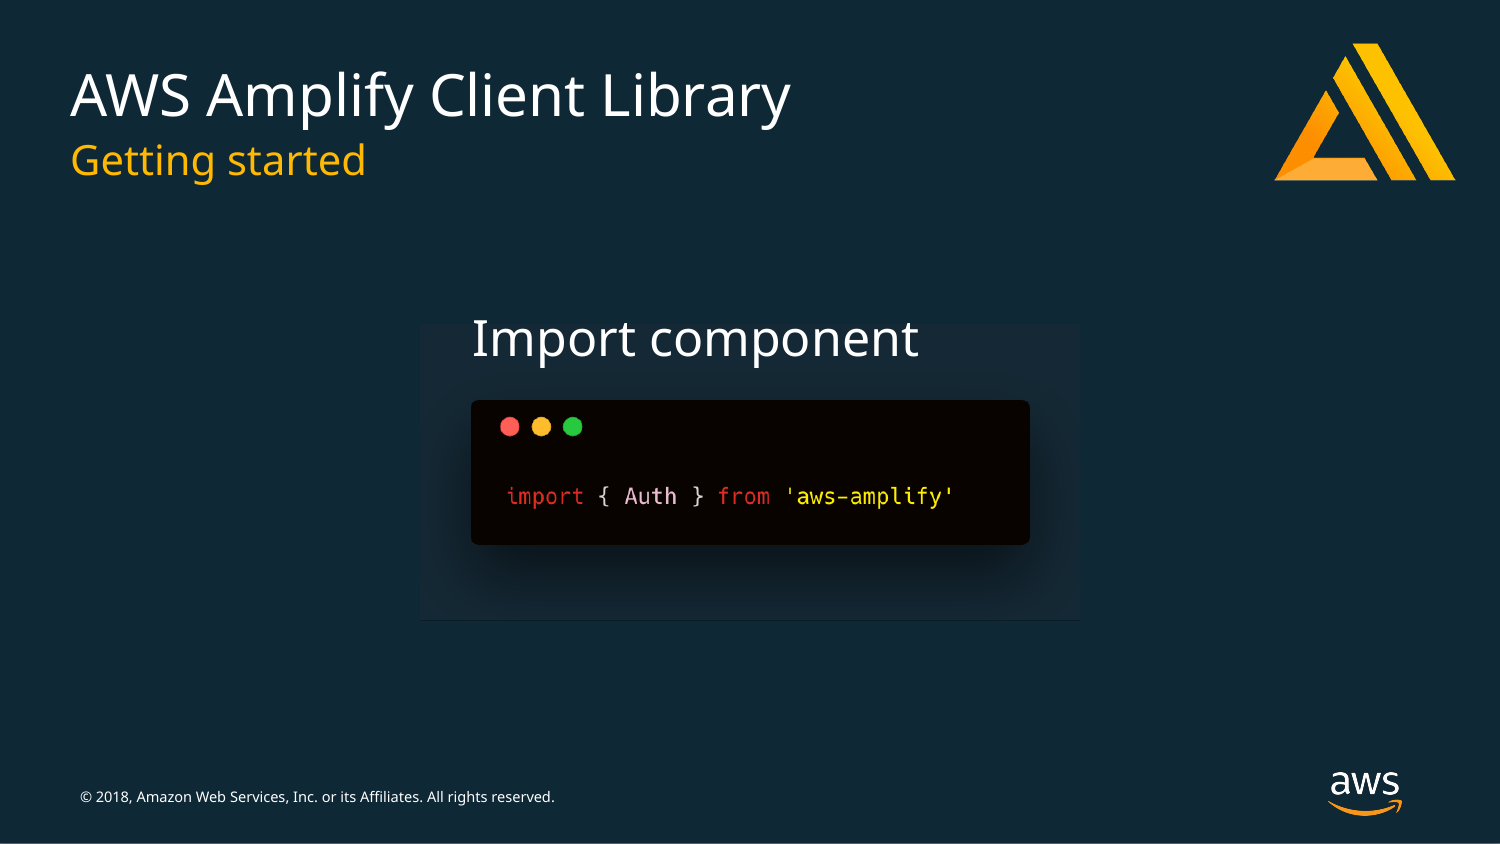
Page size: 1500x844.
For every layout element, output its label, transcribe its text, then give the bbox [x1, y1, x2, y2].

picture [1328, 772, 1402, 816]
picture [420, 323, 1080, 621]
text_box Getting started [55, 126, 1402, 278]
text_box Import component [457, 298, 1375, 450]
picture [1255, 0, 1479, 224]
title AWS Amplify Client Library [55, 51, 1249, 126]
